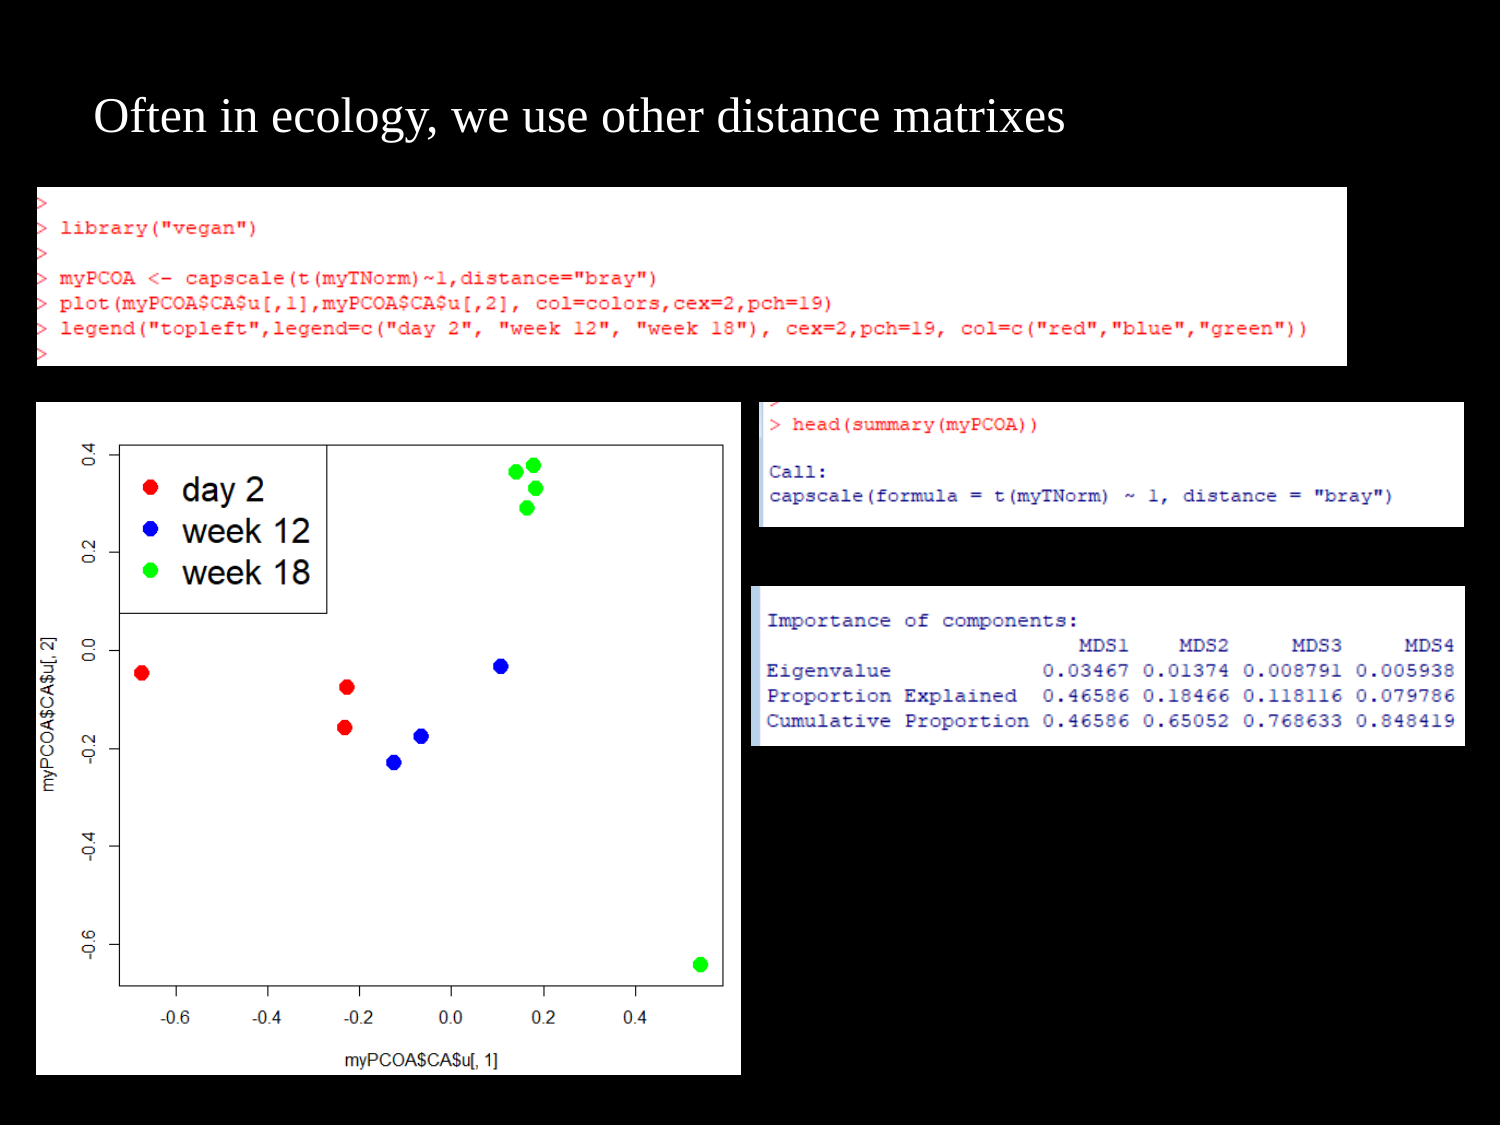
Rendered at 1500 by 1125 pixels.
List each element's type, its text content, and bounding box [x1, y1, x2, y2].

picture [758, 402, 1464, 527]
text_box Often in ecology, we use other distance matrixes [78, 74, 1082, 150]
picture [35, 402, 742, 1075]
picture [37, 187, 1348, 366]
picture [751, 586, 1465, 747]
